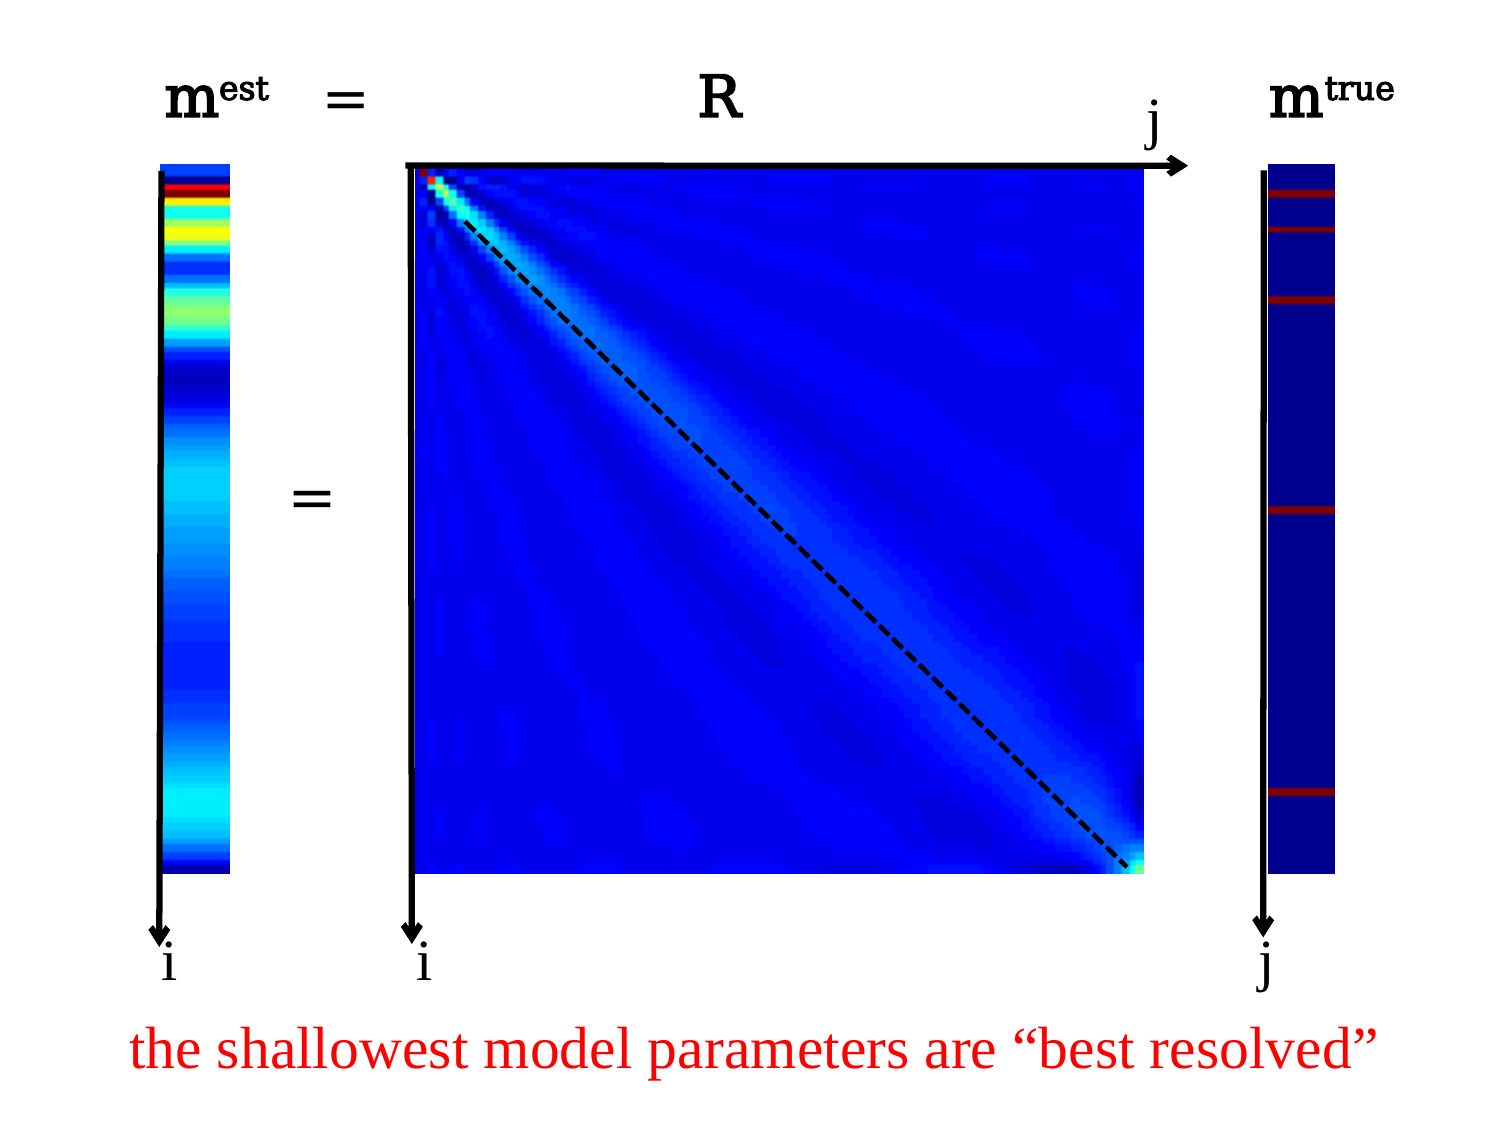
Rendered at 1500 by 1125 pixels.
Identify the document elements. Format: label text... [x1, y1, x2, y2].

text_box mest = R mtrue [112, 0, 1438, 188]
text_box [124, 72, 1350, 1001]
text_box the shallowest model parameters are “best resolved” [86, 940, 1424, 1091]
